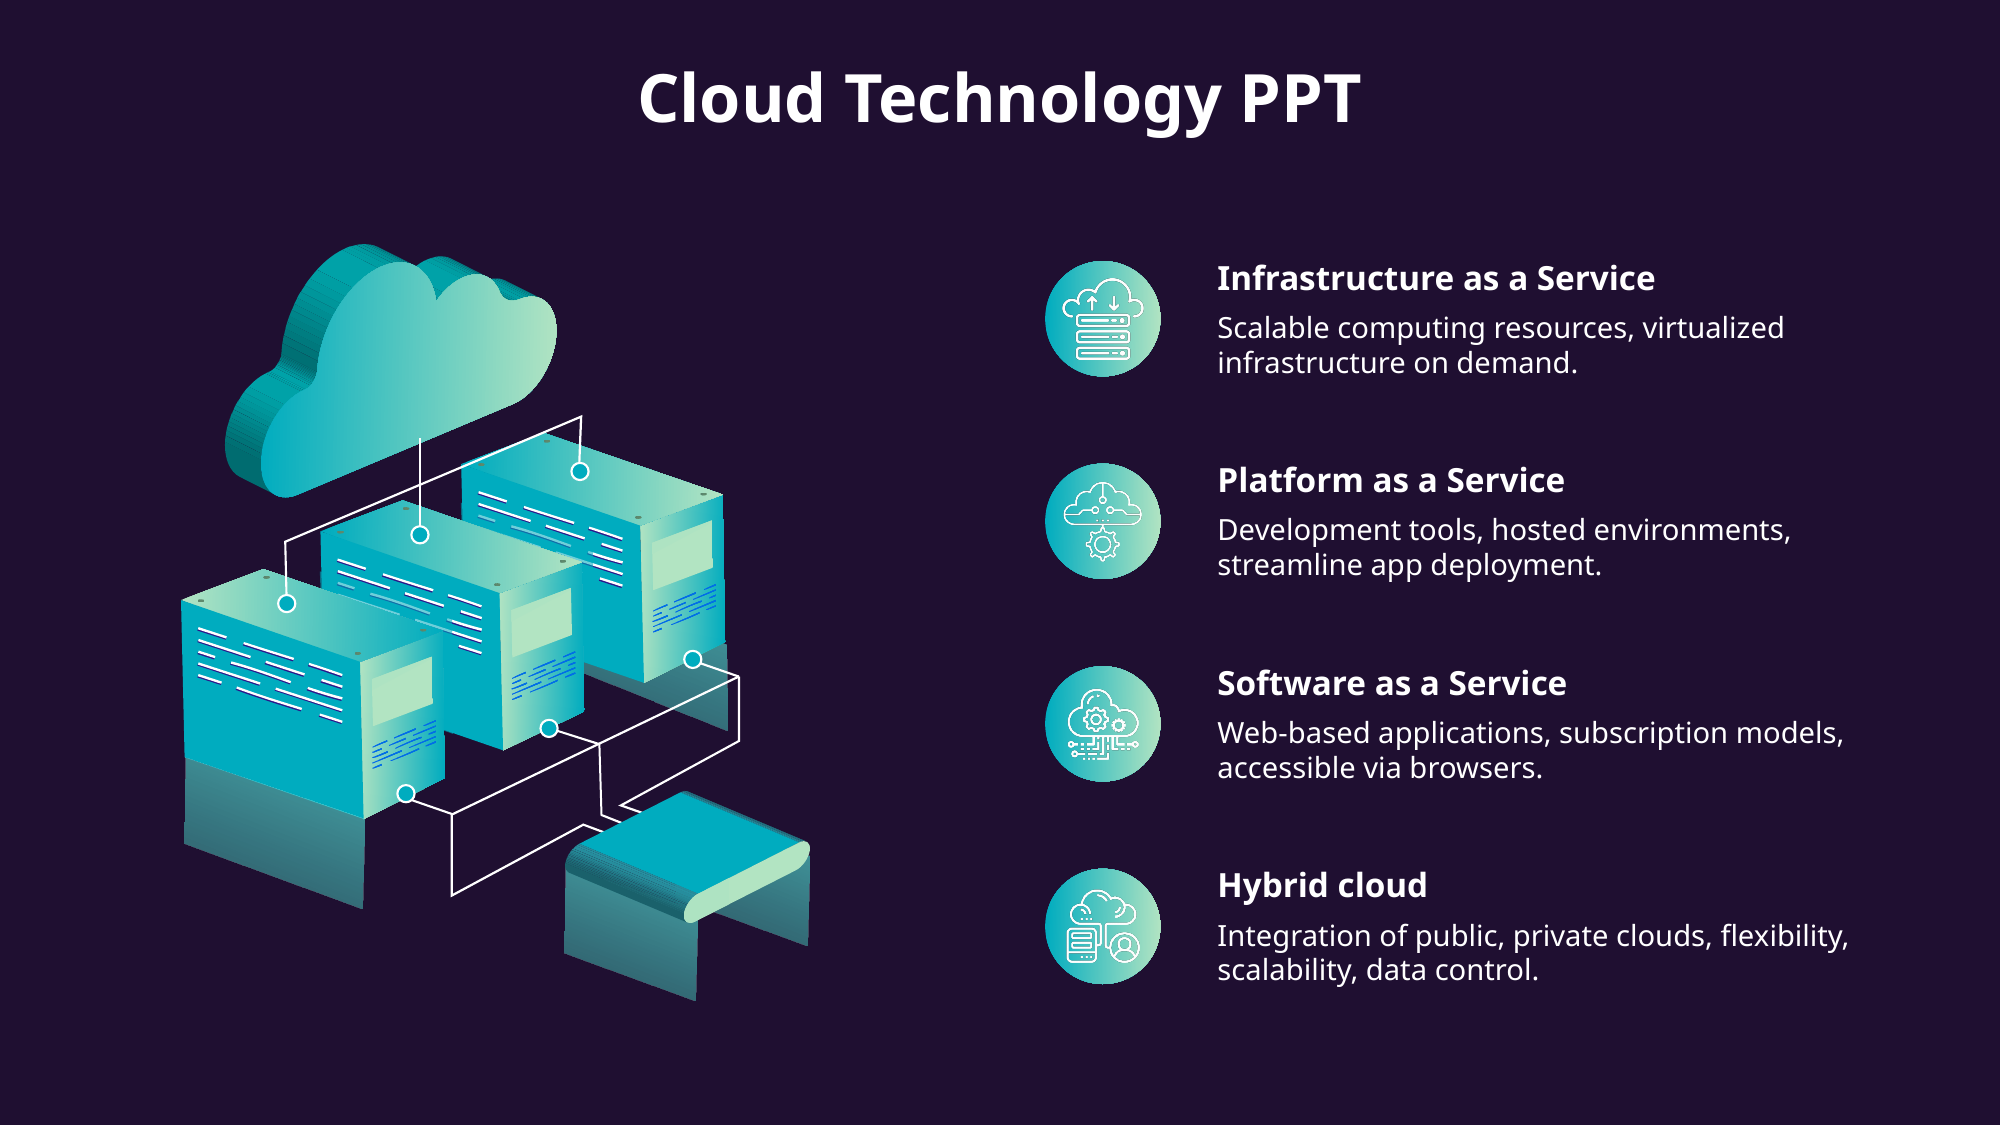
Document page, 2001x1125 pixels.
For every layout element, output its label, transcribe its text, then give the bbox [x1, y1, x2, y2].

text_box Cloud Technology PPT [0, 48, 2000, 144]
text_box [180, 243, 1881, 1002]
